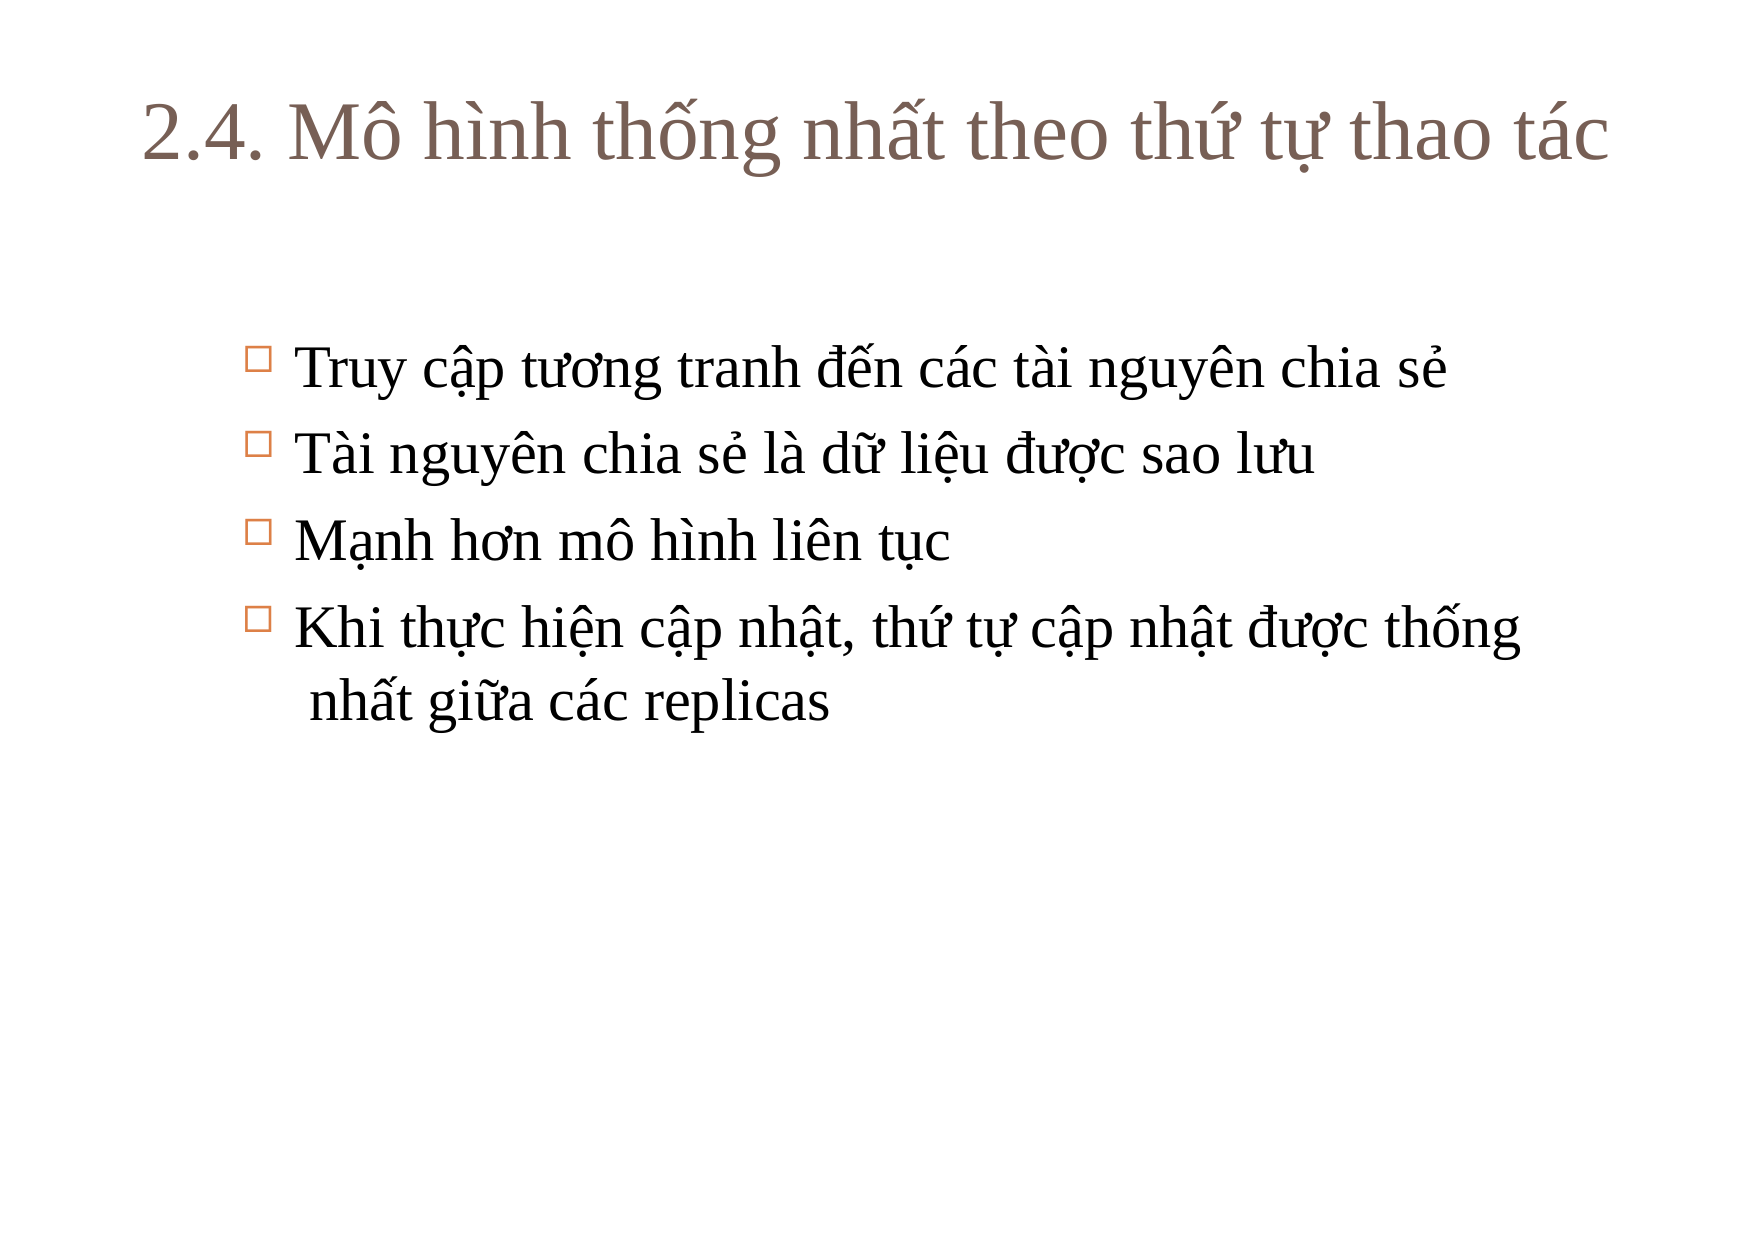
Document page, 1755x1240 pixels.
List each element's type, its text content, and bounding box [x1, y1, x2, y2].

text_box Truy cập tương tranh đến các tài nguyên chia sẻ Tài nguyên chia sẻ là dữ liệu được sao lưu Mạnh hơn mô hình liên tục Khi thực hiện cập nhật, thứ tự cập nhật được thống nhất giữa các replicas [240, 312, 1529, 733]
title 2.4. Mô hình thống nhất theo thứ tự thao tác [139, 73, 1653, 283]
